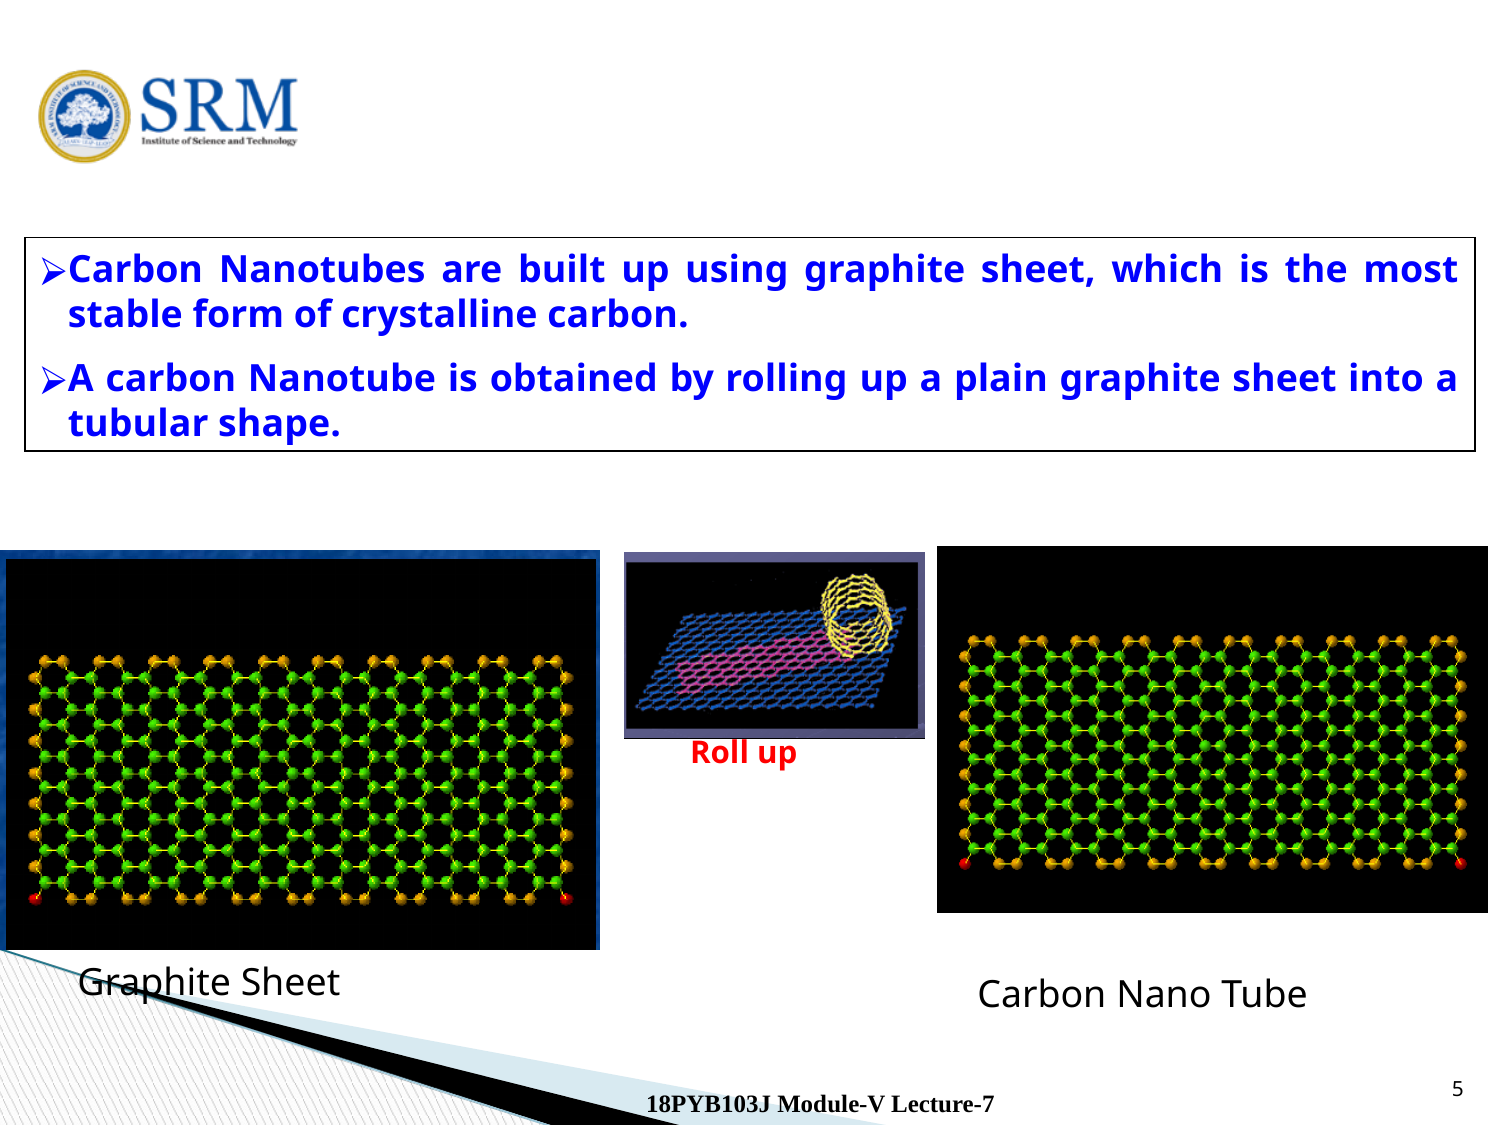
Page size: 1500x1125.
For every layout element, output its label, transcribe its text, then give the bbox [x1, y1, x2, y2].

text_box Roll up [674, 748, 825, 778]
text_box ‹#› [1418, 1051, 1479, 1112]
picture [37, 41, 299, 193]
text_box Carbon Nano Tube [962, 962, 1463, 1023]
picture [937, 546, 1488, 914]
text_box Carbon Nanotubes are built up using graphite sheet, which is the most stable form of crystalline carbon. A carbon Nanotube is obtained by rolling up a plain graphite sheet into a tubular shape. [24, 237, 1475, 452]
text_box Graphite Sheet [62, 959, 463, 1010]
picture [0, 550, 601, 1125]
text_box 18PYB103J Module-V Lecture-7 [499, 1079, 1100, 1125]
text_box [624, 551, 926, 739]
